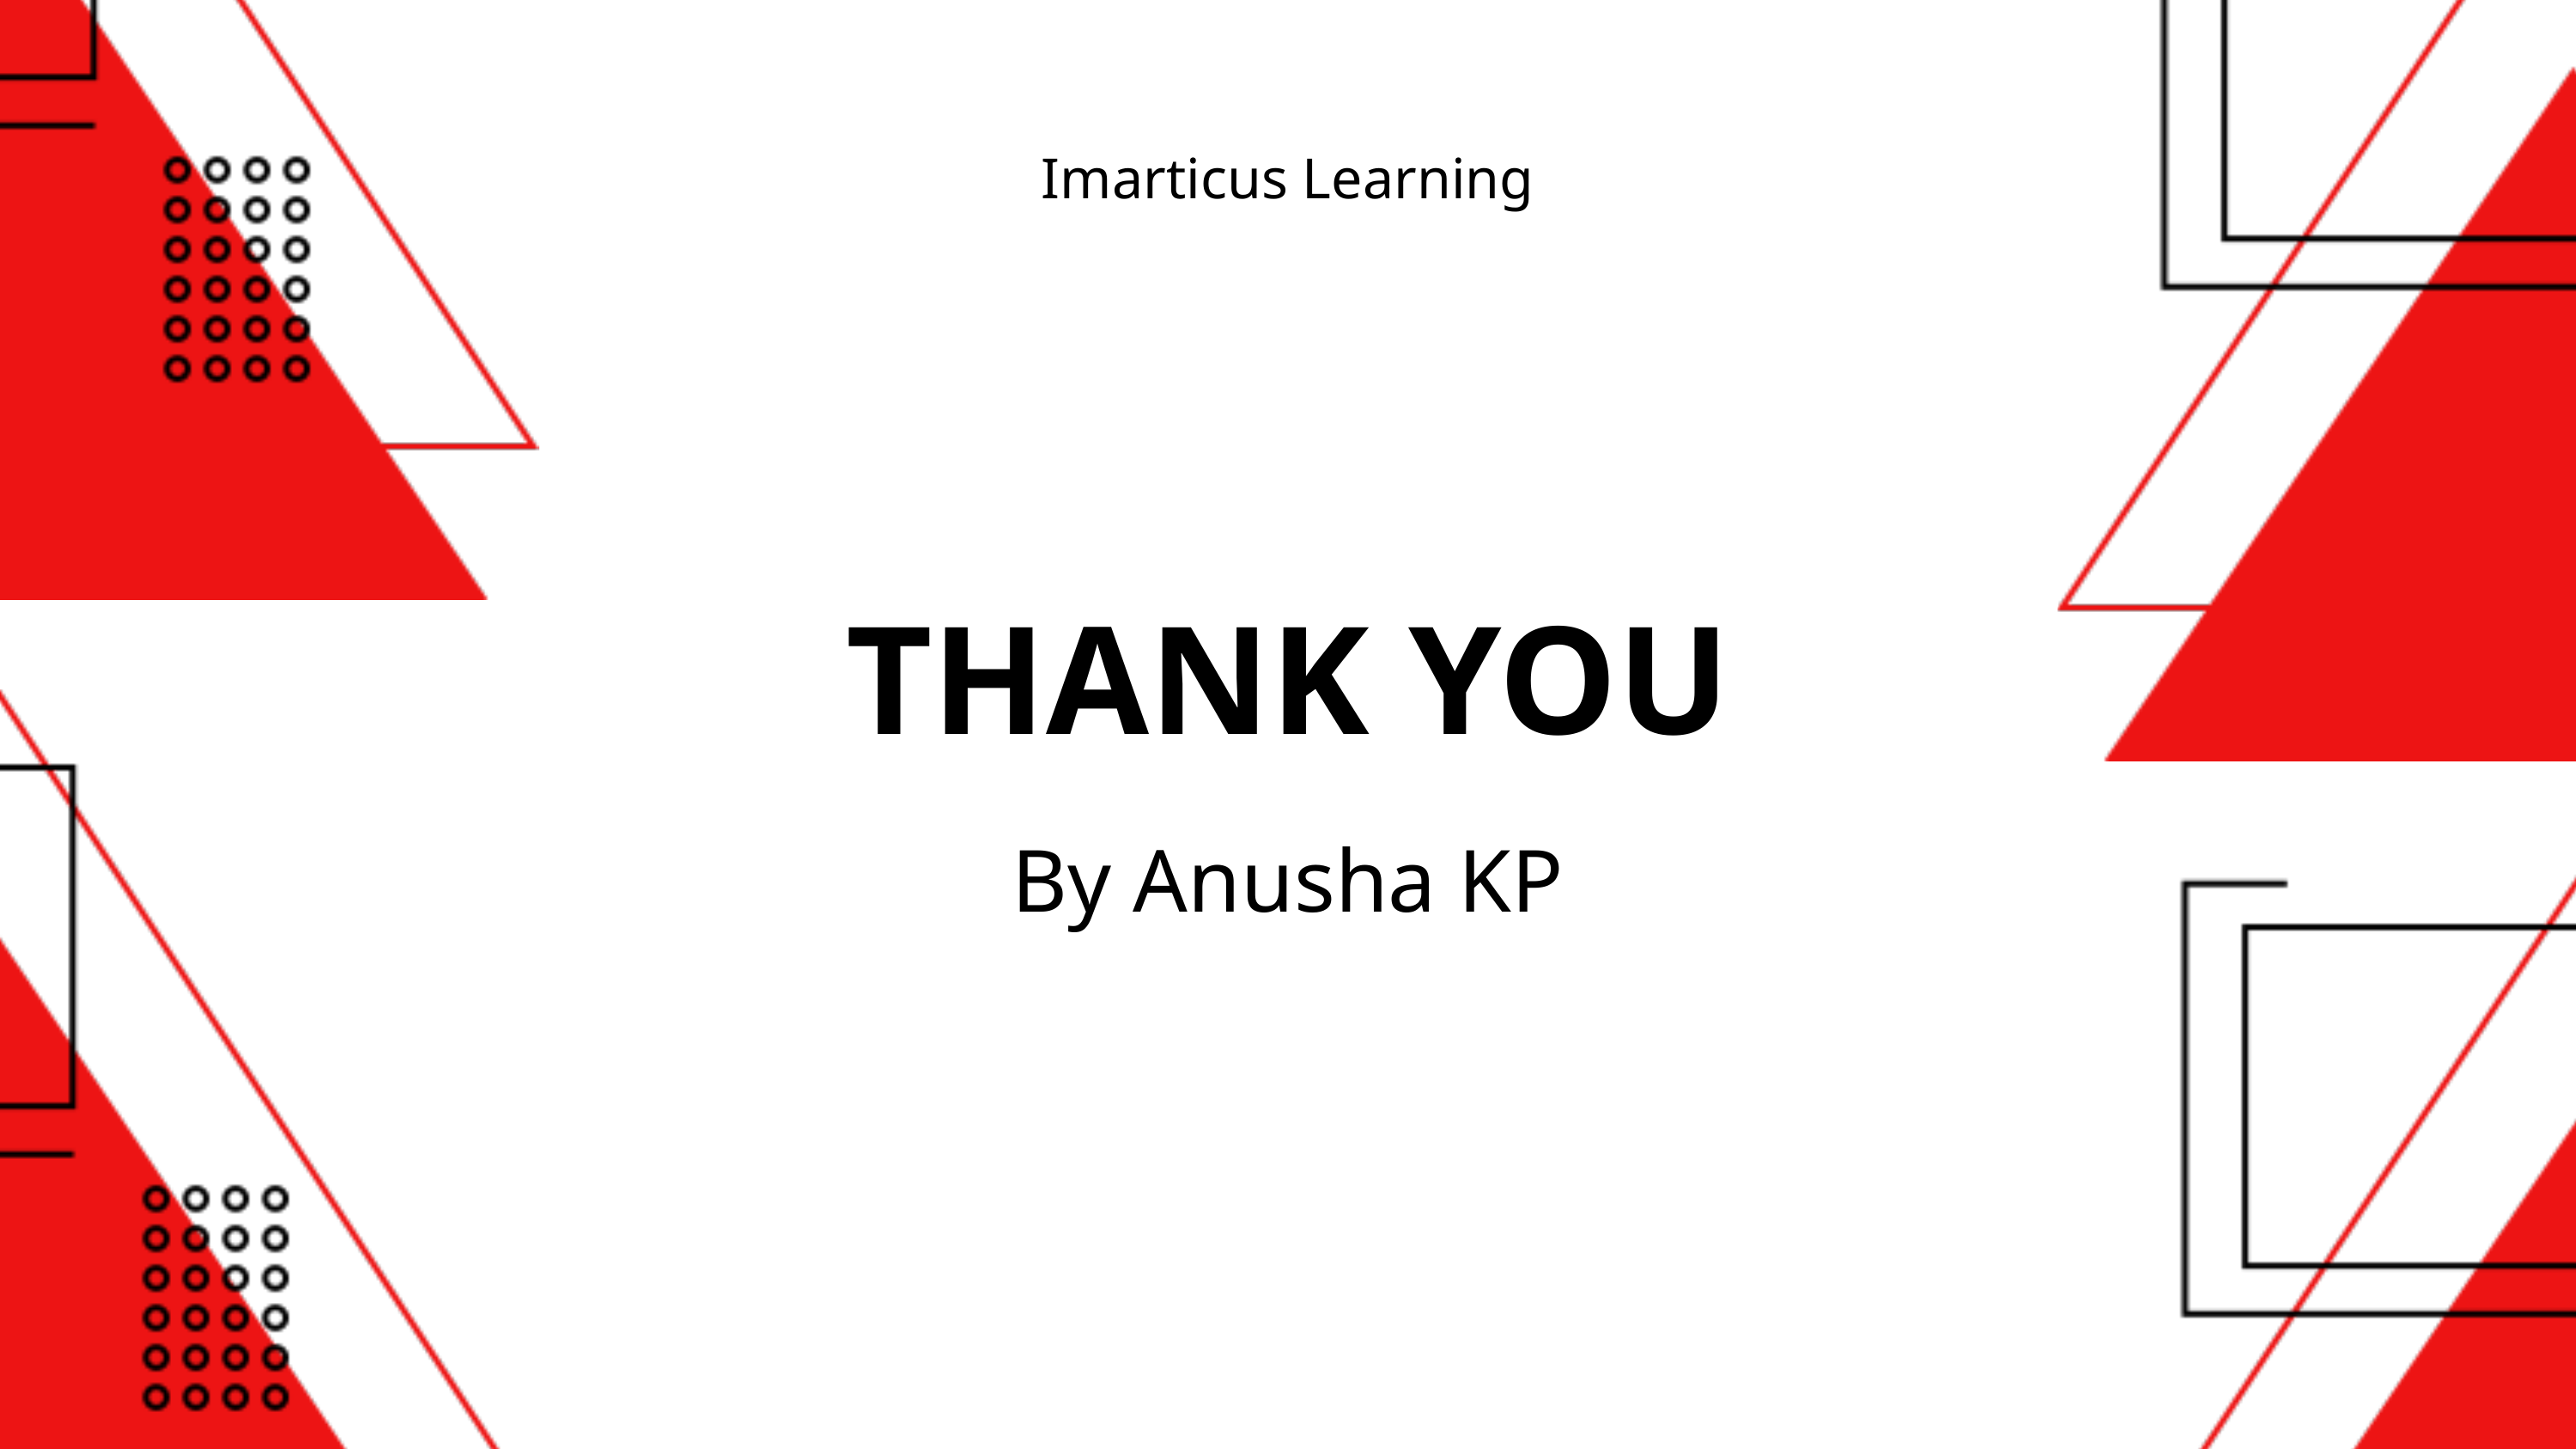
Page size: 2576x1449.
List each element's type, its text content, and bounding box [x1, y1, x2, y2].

text_box THANK YOU [669, 585, 1907, 764]
text_box [2078, 849, 2576, 1449]
text_box [2057, 0, 2576, 761]
text_box Imarticus Learning [927, 143, 1648, 210]
text_box By Anusha KP [927, 826, 1648, 930]
text_box [0, 0, 540, 600]
text_box [0, 689, 519, 1449]
